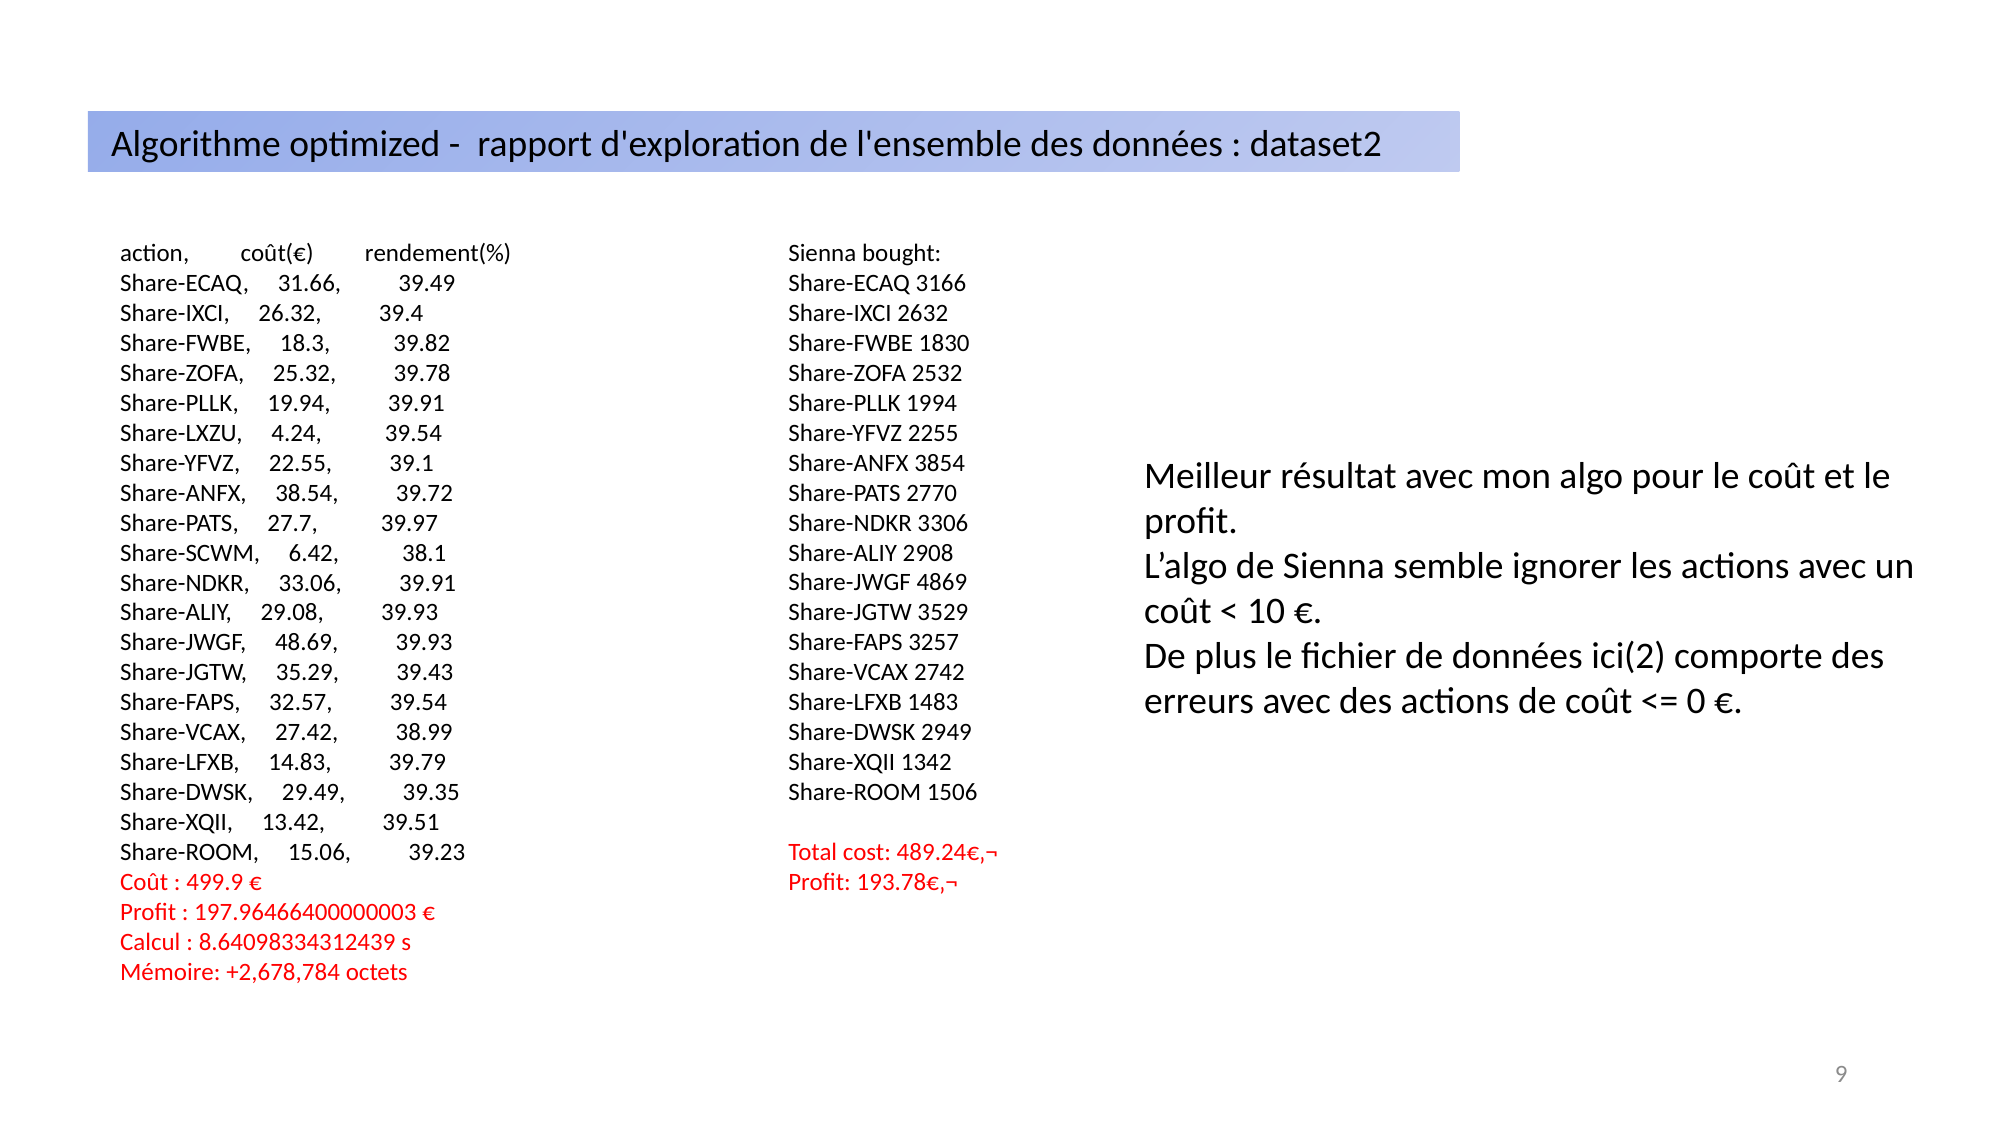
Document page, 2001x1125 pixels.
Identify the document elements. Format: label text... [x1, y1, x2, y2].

text_box Algorithme optimized - rapport d'exploration de l'ensemble des données : dataset2 [87, 111, 1460, 172]
text_box action, coût(€) rendement(%) Share-ECAQ, 31.66, 39.49 Share-IXCI, 26.32, 39.4 Share-FWBE, 18.3, 39.82 Share-ZOFA, 25.32, 39.78 Share-PLLK, 19.94, 39.91 Share-LXZU, 4.24, 39.54 Share-YFVZ, 22.55, 39.1 Share-ANFX, 38.54, 39.72 Share-PATS, 27.7, 39.97 Share-SCWM, 6.42, 38.1 Share-NDKR, 33.06, 39.91 Share-ALIY, 29.08, 39.93 Share-JWGF, 48.69, 39.93 Share-JGTW, 35.29, 39.43 Share-FAPS, 32.57, 39.54 Share-VCAX, 27.42, 38.99 Share-LFXB, 14.83, 39.79 Share-DWSK, 29.49, 39.35 Share-XQII, 13.42, 39.51 Share-ROOM, 15.06, 39.23 Coût : 499.9 € Profit : 197.96466400000003 € Calcul : 8.64098334312439 s Mémoire: +2,678,784 octets [105, 229, 1106, 993]
slide_number 9 [1412, 1042, 1863, 1103]
text_box Meilleur résultat avec mon algo pour le coût et le profit. L’algo de Sienna semble ignorer les actions avec un coût < 10 €. De plus le fichier de données ici(2) comporte des erreurs avec des actions de coût <= 0 €. [1129, 443, 1964, 774]
